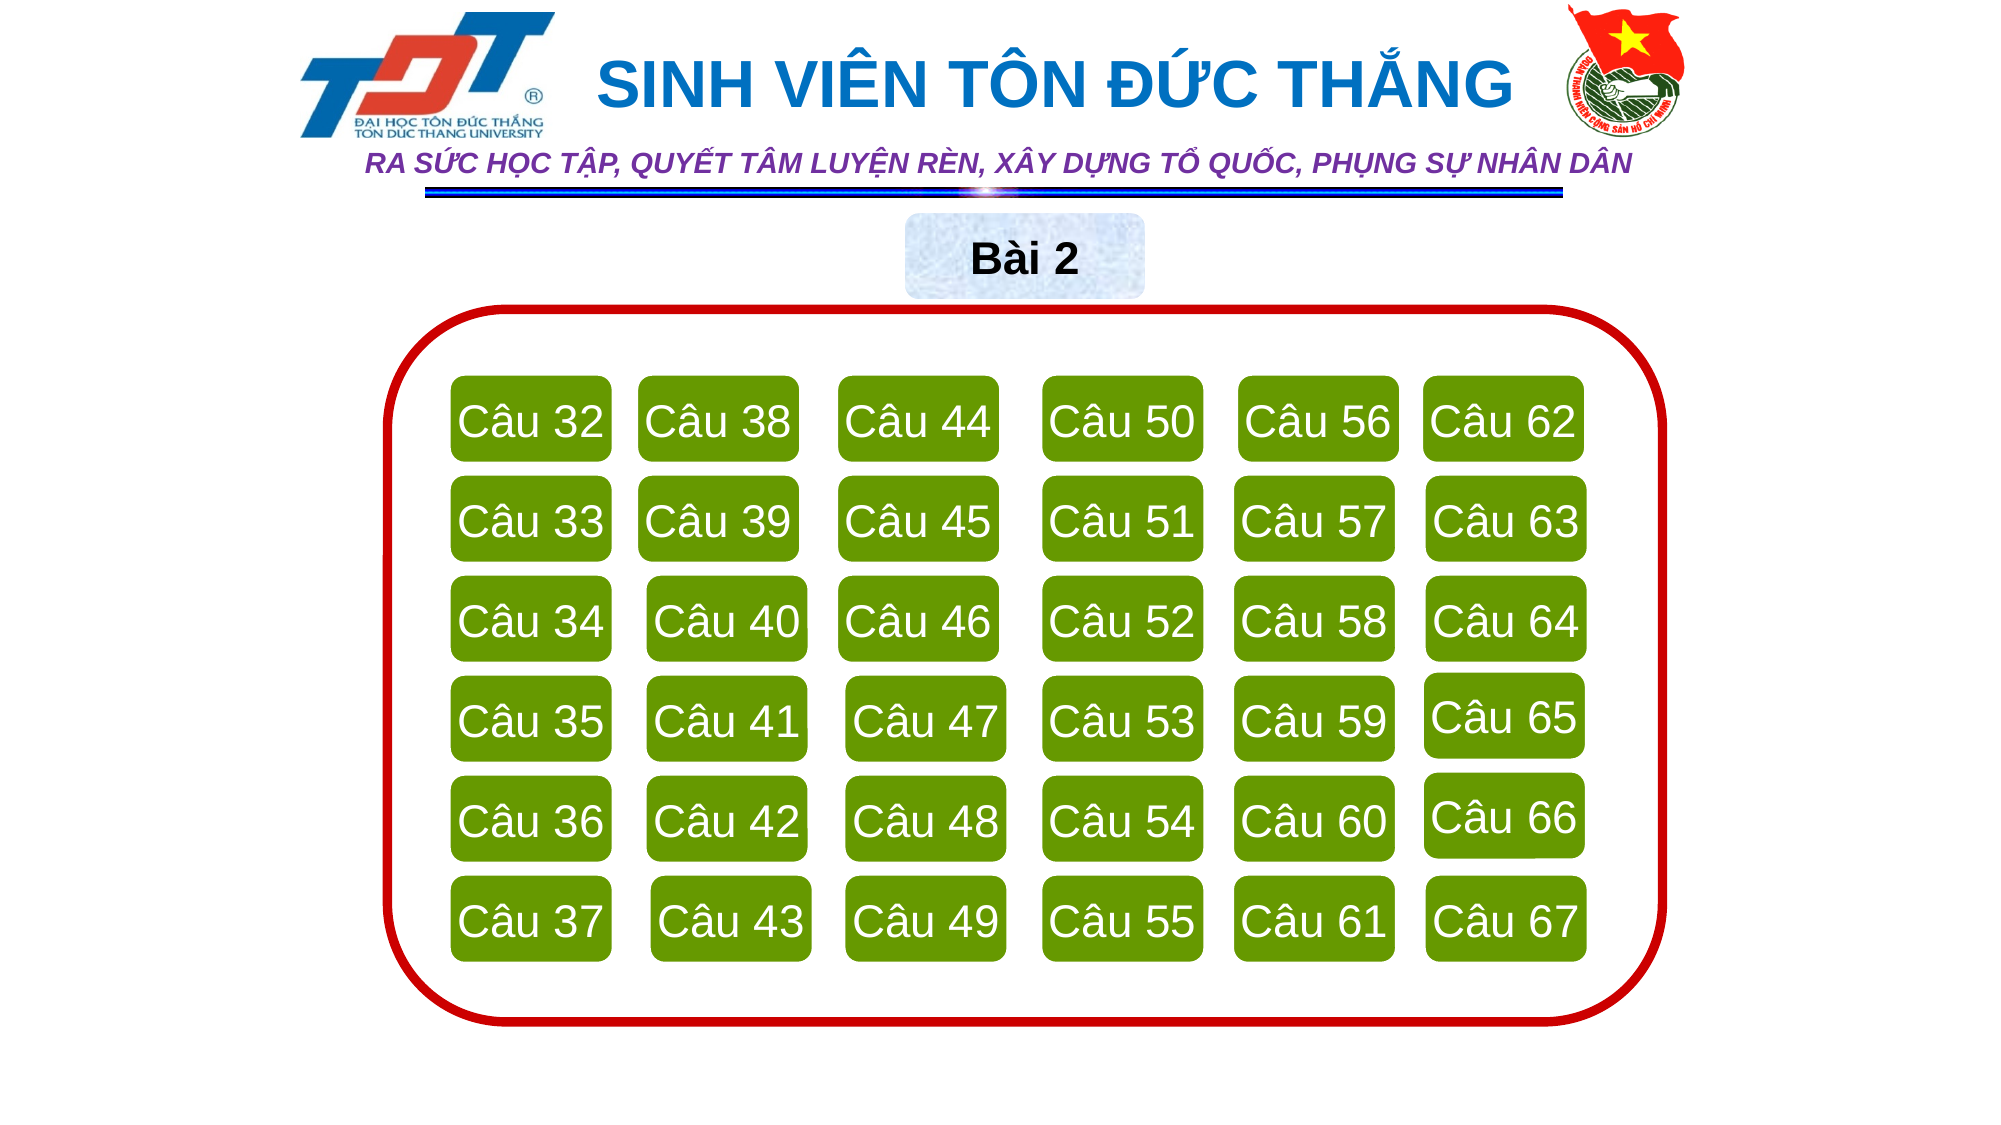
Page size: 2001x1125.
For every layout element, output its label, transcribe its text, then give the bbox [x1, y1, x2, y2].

text_box Câu 50 [1041, 374, 1205, 463]
text_box Câu 54 [1041, 774, 1205, 863]
text_box RA SỨC HỌC TẬP, QUYẾT TÂM LUYỆN RÈN, XÂY DỰNG TỔ QUỐC, PHỤNG SỰ NHÂN DÂN [349, 137, 1700, 188]
text_box Câu 44 [837, 374, 1000, 463]
text_box Câu 49 [844, 874, 1008, 963]
text_box Câu 64 [1424, 574, 1588, 663]
text_box Câu 59 [1233, 674, 1396, 763]
text_box Câu 33 [449, 474, 613, 563]
text_box Câu 46 [837, 574, 1000, 663]
text_box Câu 37 [449, 874, 613, 963]
picture [299, 12, 555, 138]
text_box Câu 43 [649, 874, 813, 963]
picture [424, 187, 1563, 198]
text_box Câu 53 [1041, 674, 1205, 763]
text_box Câu 40 [645, 574, 809, 663]
text_box Câu 58 [1233, 574, 1396, 663]
text_box Câu 48 [844, 774, 1008, 863]
text_box Câu 52 [1041, 574, 1205, 663]
text_box Câu 62 [1422, 374, 1585, 463]
text_box Câu 60 [1233, 774, 1396, 863]
text_box Câu 63 [1424, 474, 1588, 563]
text_box [387, 309, 1663, 1022]
text_box Câu 36 [449, 774, 613, 863]
text_box Câu 41 [645, 674, 809, 763]
text_box Câu 42 [645, 774, 809, 863]
text_box Câu 35 [449, 674, 613, 763]
text_box Câu 67 [1424, 874, 1588, 963]
picture [1562, 0, 1688, 138]
text_box Câu 45 [837, 474, 1000, 563]
text_box Bài 2 [904, 212, 1146, 300]
text_box Câu 34 [449, 574, 613, 663]
text_box Câu 56 [1237, 374, 1400, 463]
text_box Câu 32 [449, 374, 613, 463]
text_box SINH VIÊN TÔN ĐỨC THẮNG [574, 24, 1538, 138]
text_box Câu 57 [1233, 474, 1396, 563]
text_box Câu 65 [1423, 671, 1586, 760]
text_box Câu 55 [1041, 874, 1205, 963]
text_box Câu 61 [1233, 874, 1396, 963]
text_box Câu 38 [637, 374, 800, 463]
text_box Câu 39 [637, 474, 800, 563]
text_box Câu 51 [1041, 474, 1205, 563]
text_box Câu 47 [844, 674, 1008, 763]
text_box Câu 66 [1423, 771, 1586, 860]
